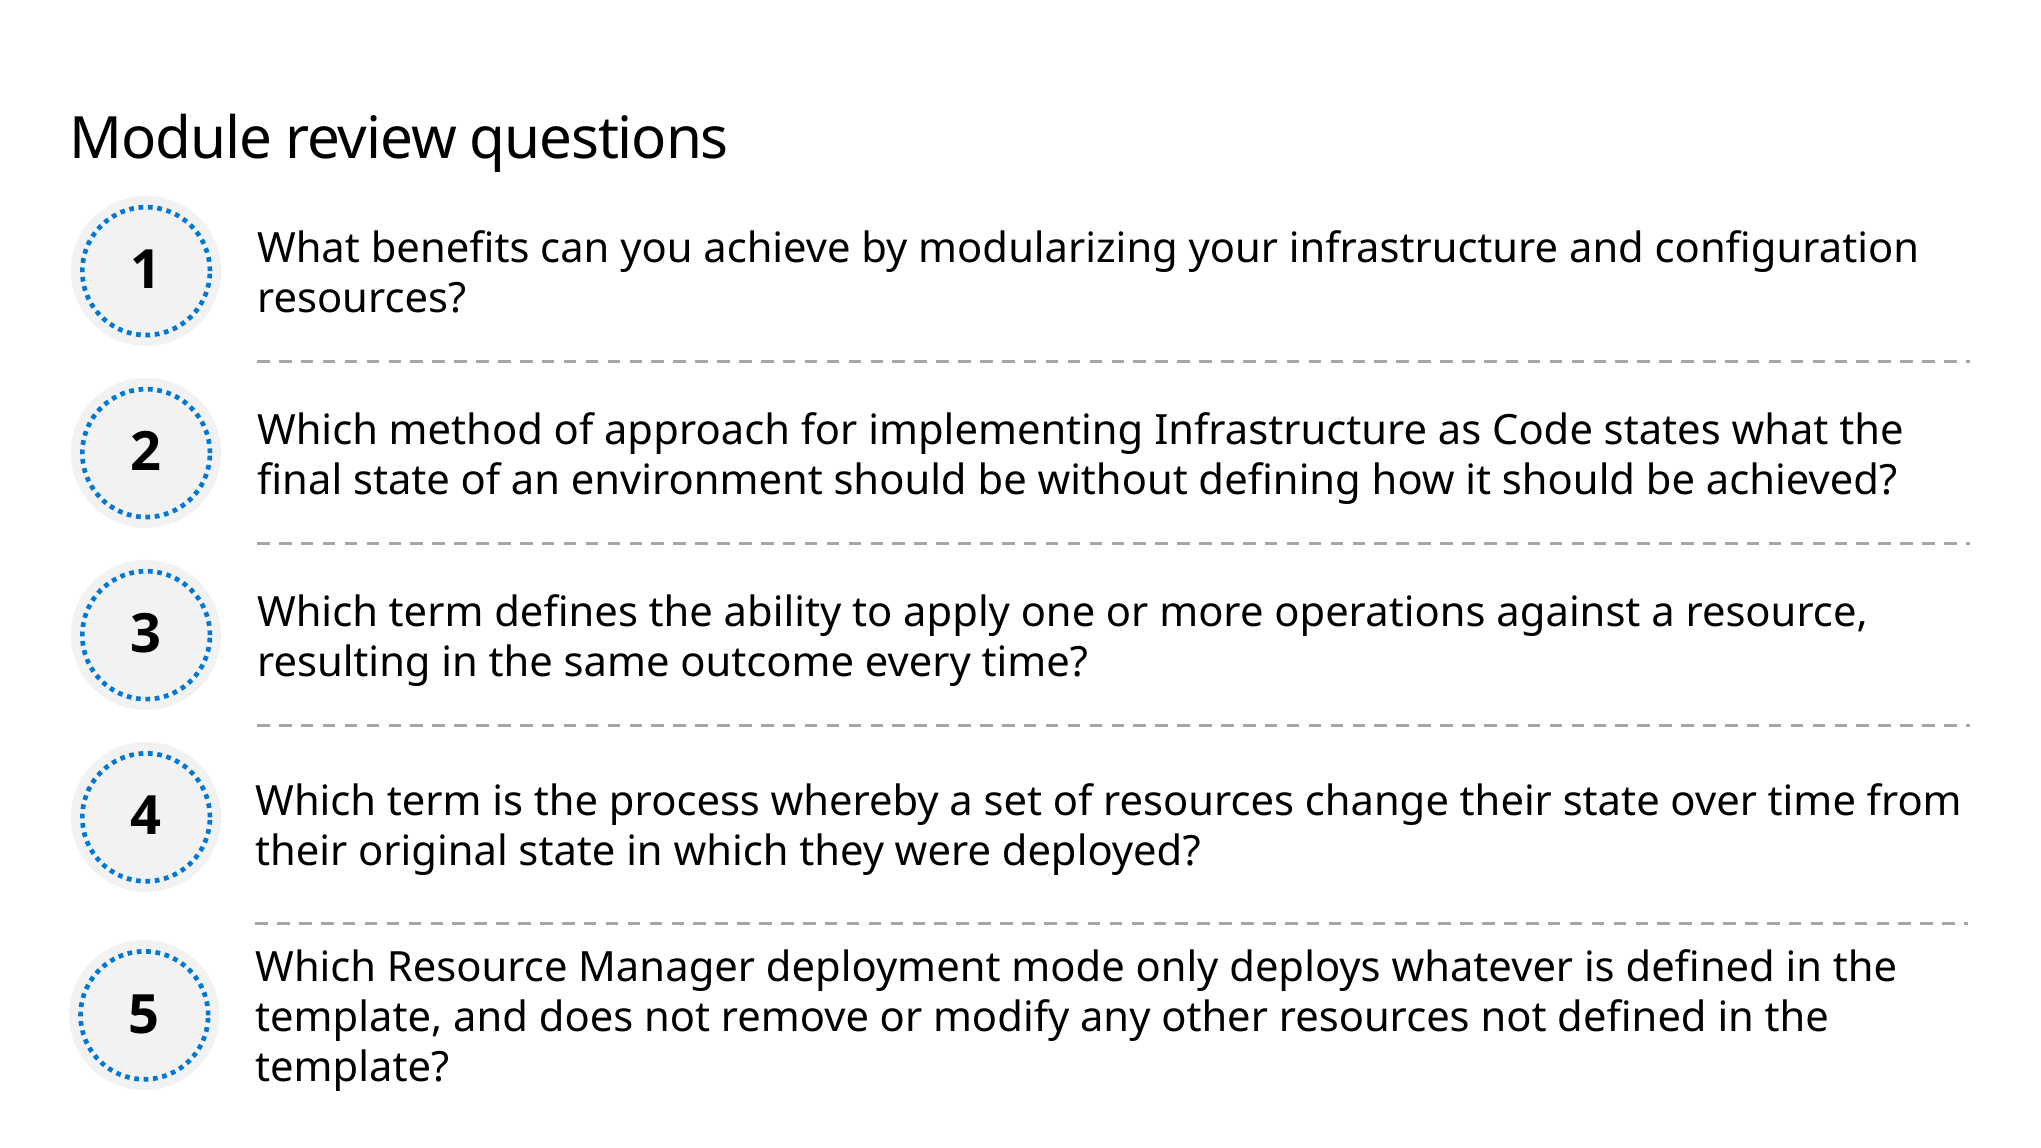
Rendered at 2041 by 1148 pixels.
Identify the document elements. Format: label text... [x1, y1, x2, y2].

picture [70, 741, 222, 893]
picture [68, 939, 220, 1091]
text_box Which method of approach for implementing Infrastructure as Code states what the final state of an environment should be without defining how it should be achieved? [256, 399, 1971, 506]
text_box What benefits can you achieve by modularizing your infrastructure and configuration resources? [256, 217, 1971, 324]
picture [70, 195, 222, 346]
text_box Which term defines the ability to apply one or more operations against a resource, resulting in the same outcome every time? [256, 581, 1971, 688]
picture [70, 559, 222, 711]
picture [70, 377, 222, 528]
text_box Which Resource Manager deployment mode only deploys whatever is defined in the template, and does not remove or modify any other resources not defined in the template? [255, 962, 1969, 1068]
title Module review questions [70, 103, 1969, 172]
text_box Which term is the process whereby a set of resources change their state over time from their original state in which they were deployed? [255, 771, 1969, 877]
